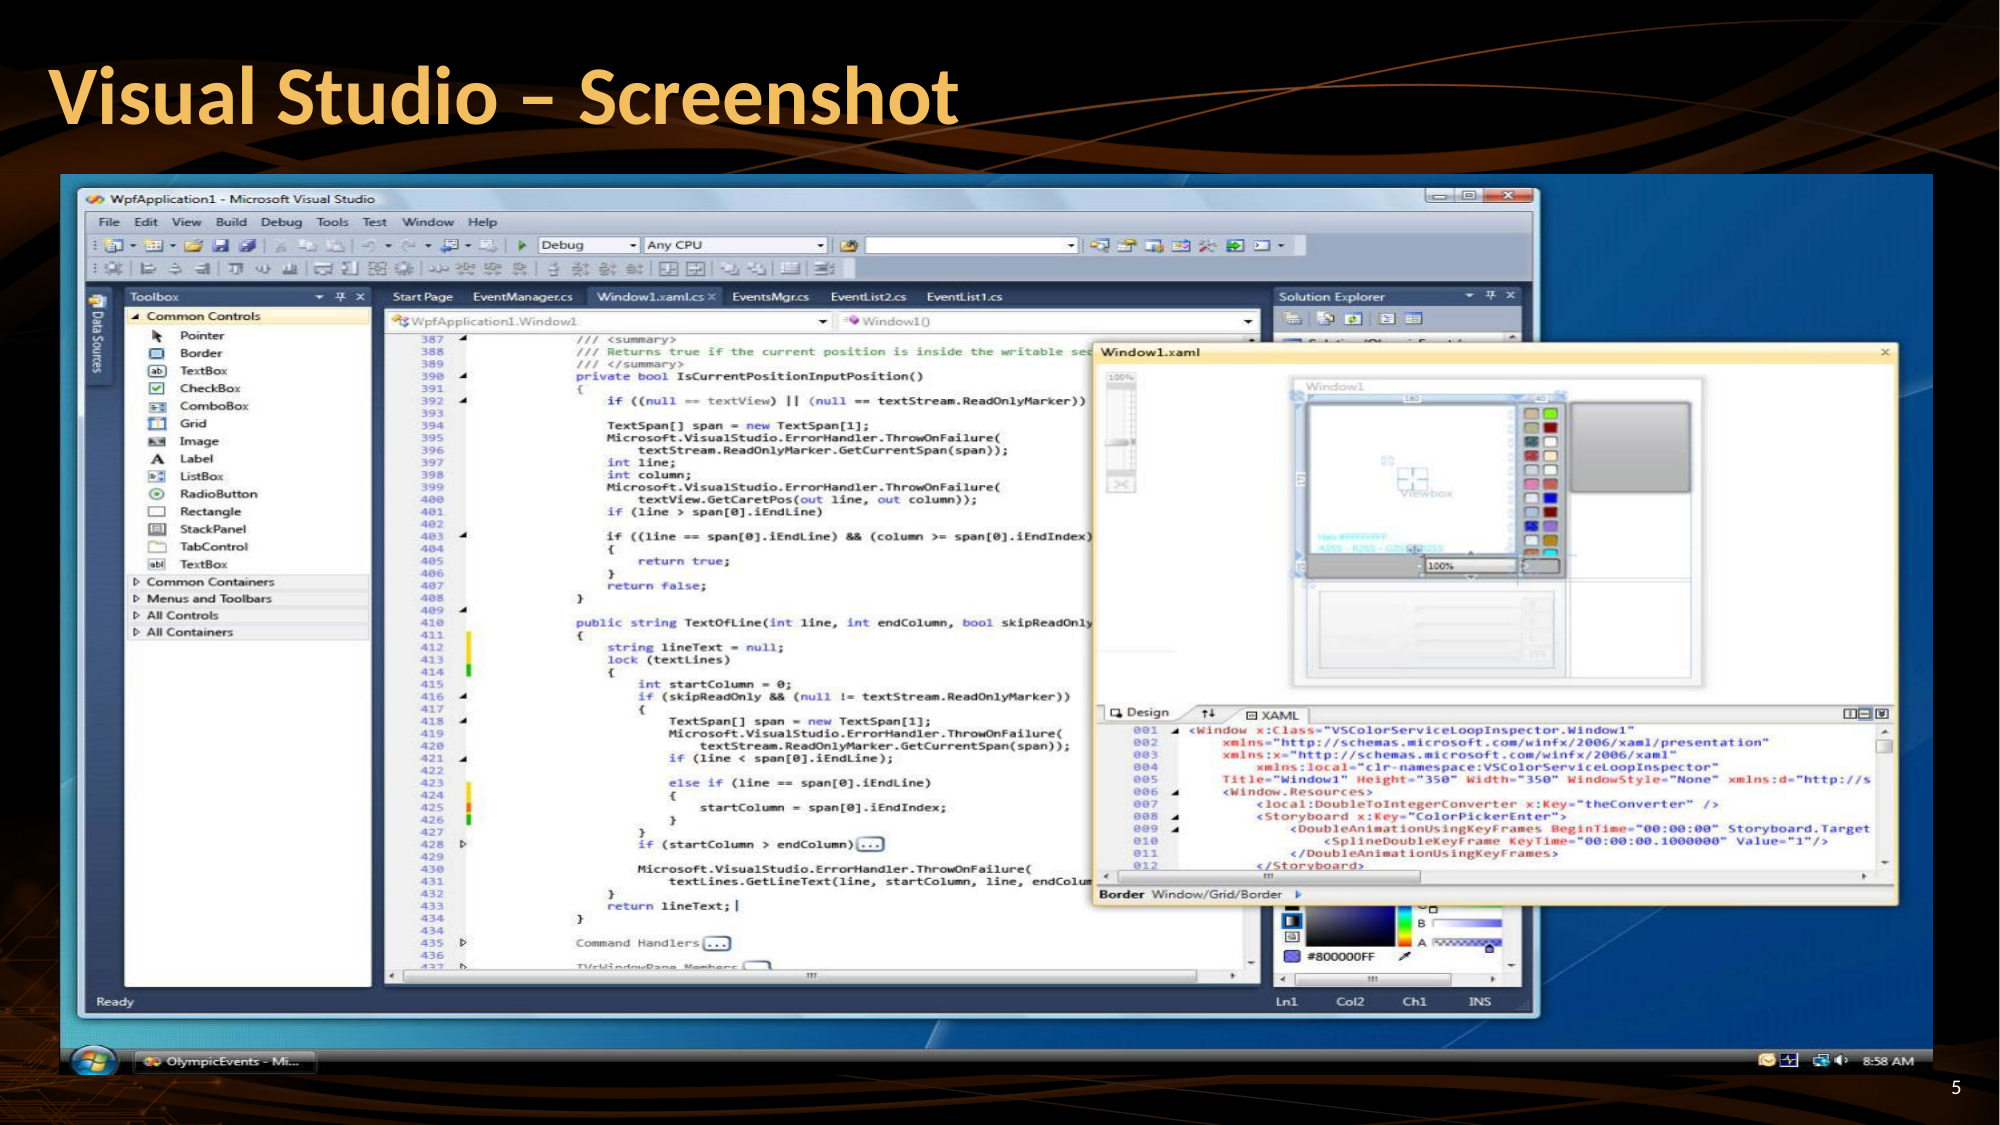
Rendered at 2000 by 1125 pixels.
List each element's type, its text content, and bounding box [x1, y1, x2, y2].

title Visual Studio – Screenshot [30, 6, 1602, 189]
picture [0, 0, 2000, 1125]
slide_number 5 [1897, 1070, 1968, 1103]
